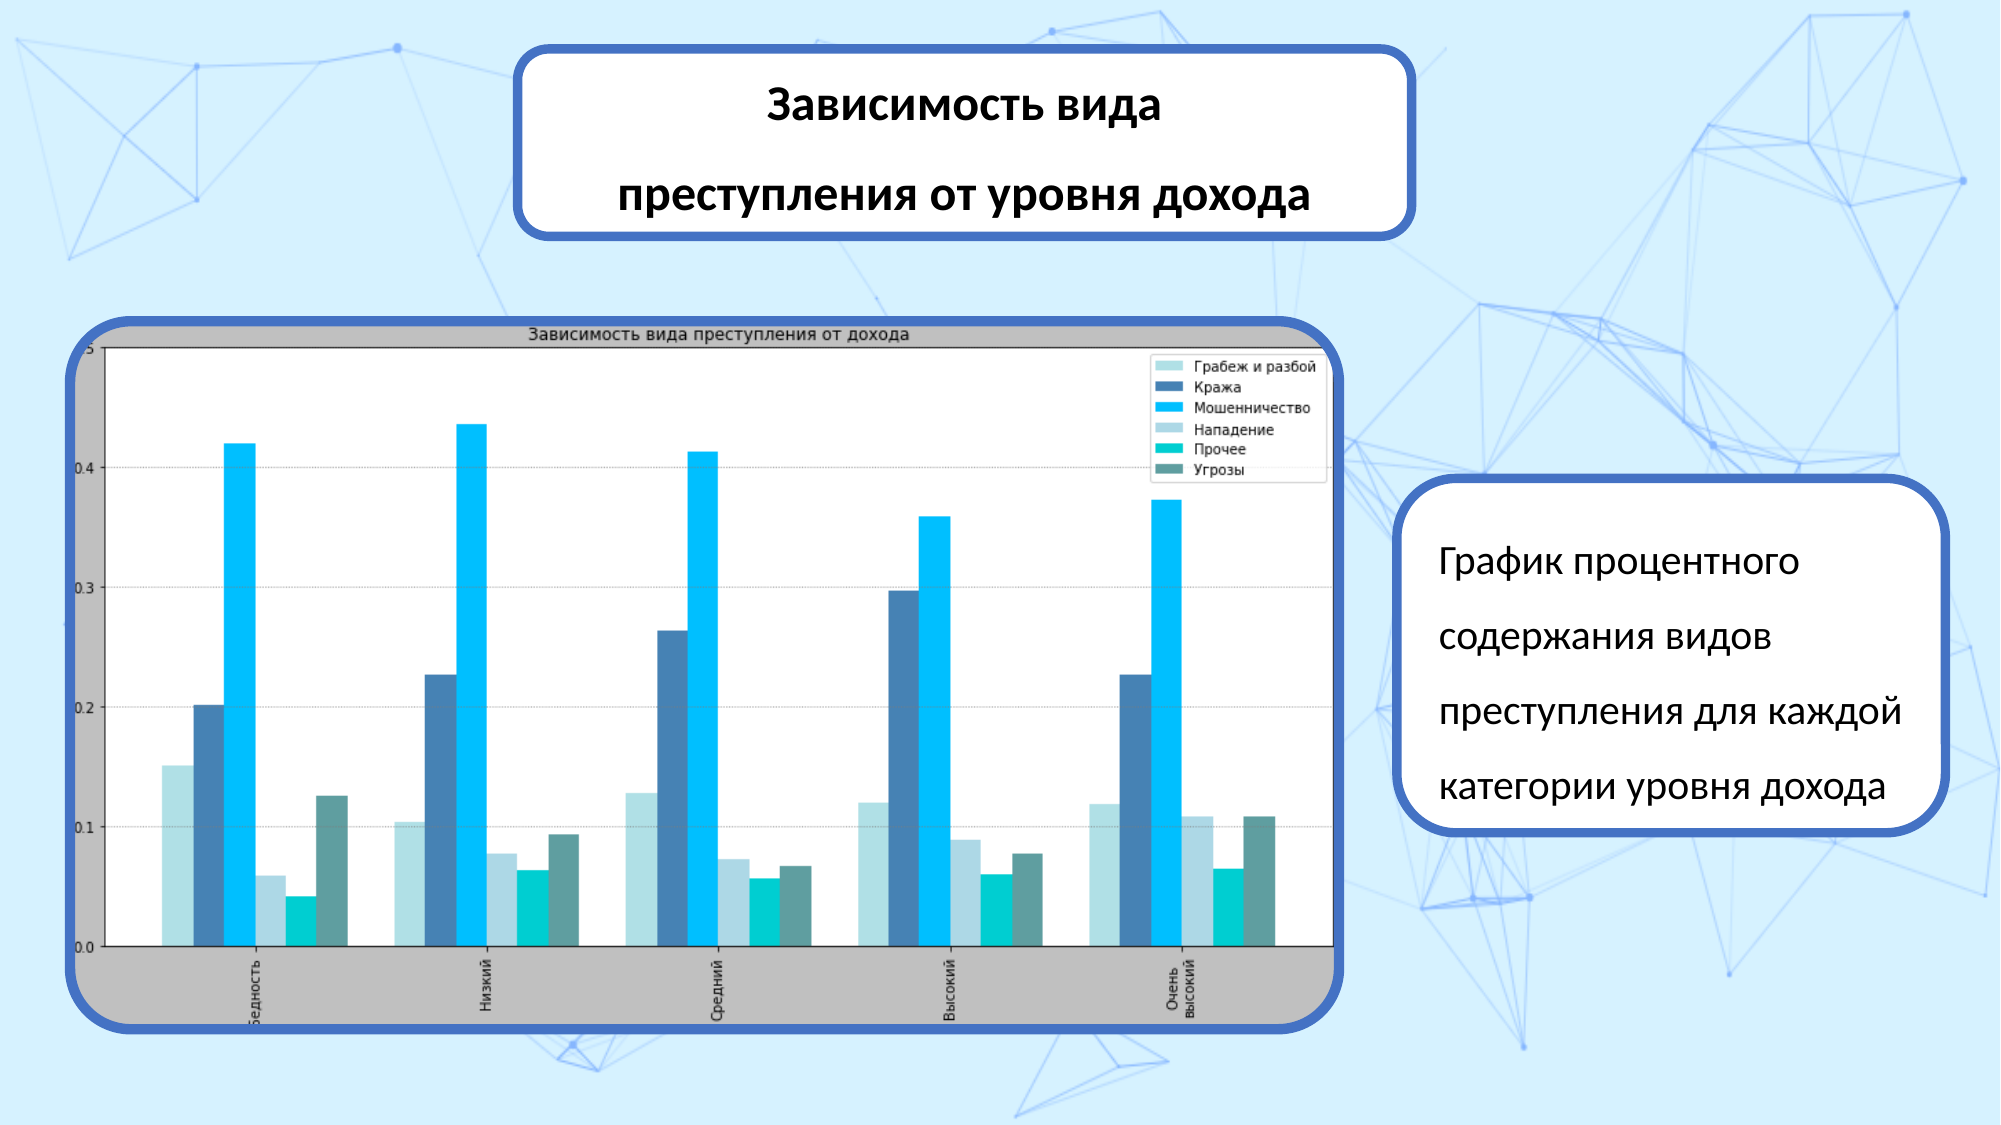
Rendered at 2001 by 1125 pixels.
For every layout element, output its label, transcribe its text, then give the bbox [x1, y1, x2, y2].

text_box [1395, 477, 1947, 834]
text_box График процентного содержания видов преступления для каждой категории уровня дохода [1423, 500, 1930, 816]
text_box Зависимость вида преступления от уровня дохода [599, 33, 1330, 228]
picture [0, 0, 2001, 1125]
text_box [516, 47, 1413, 238]
